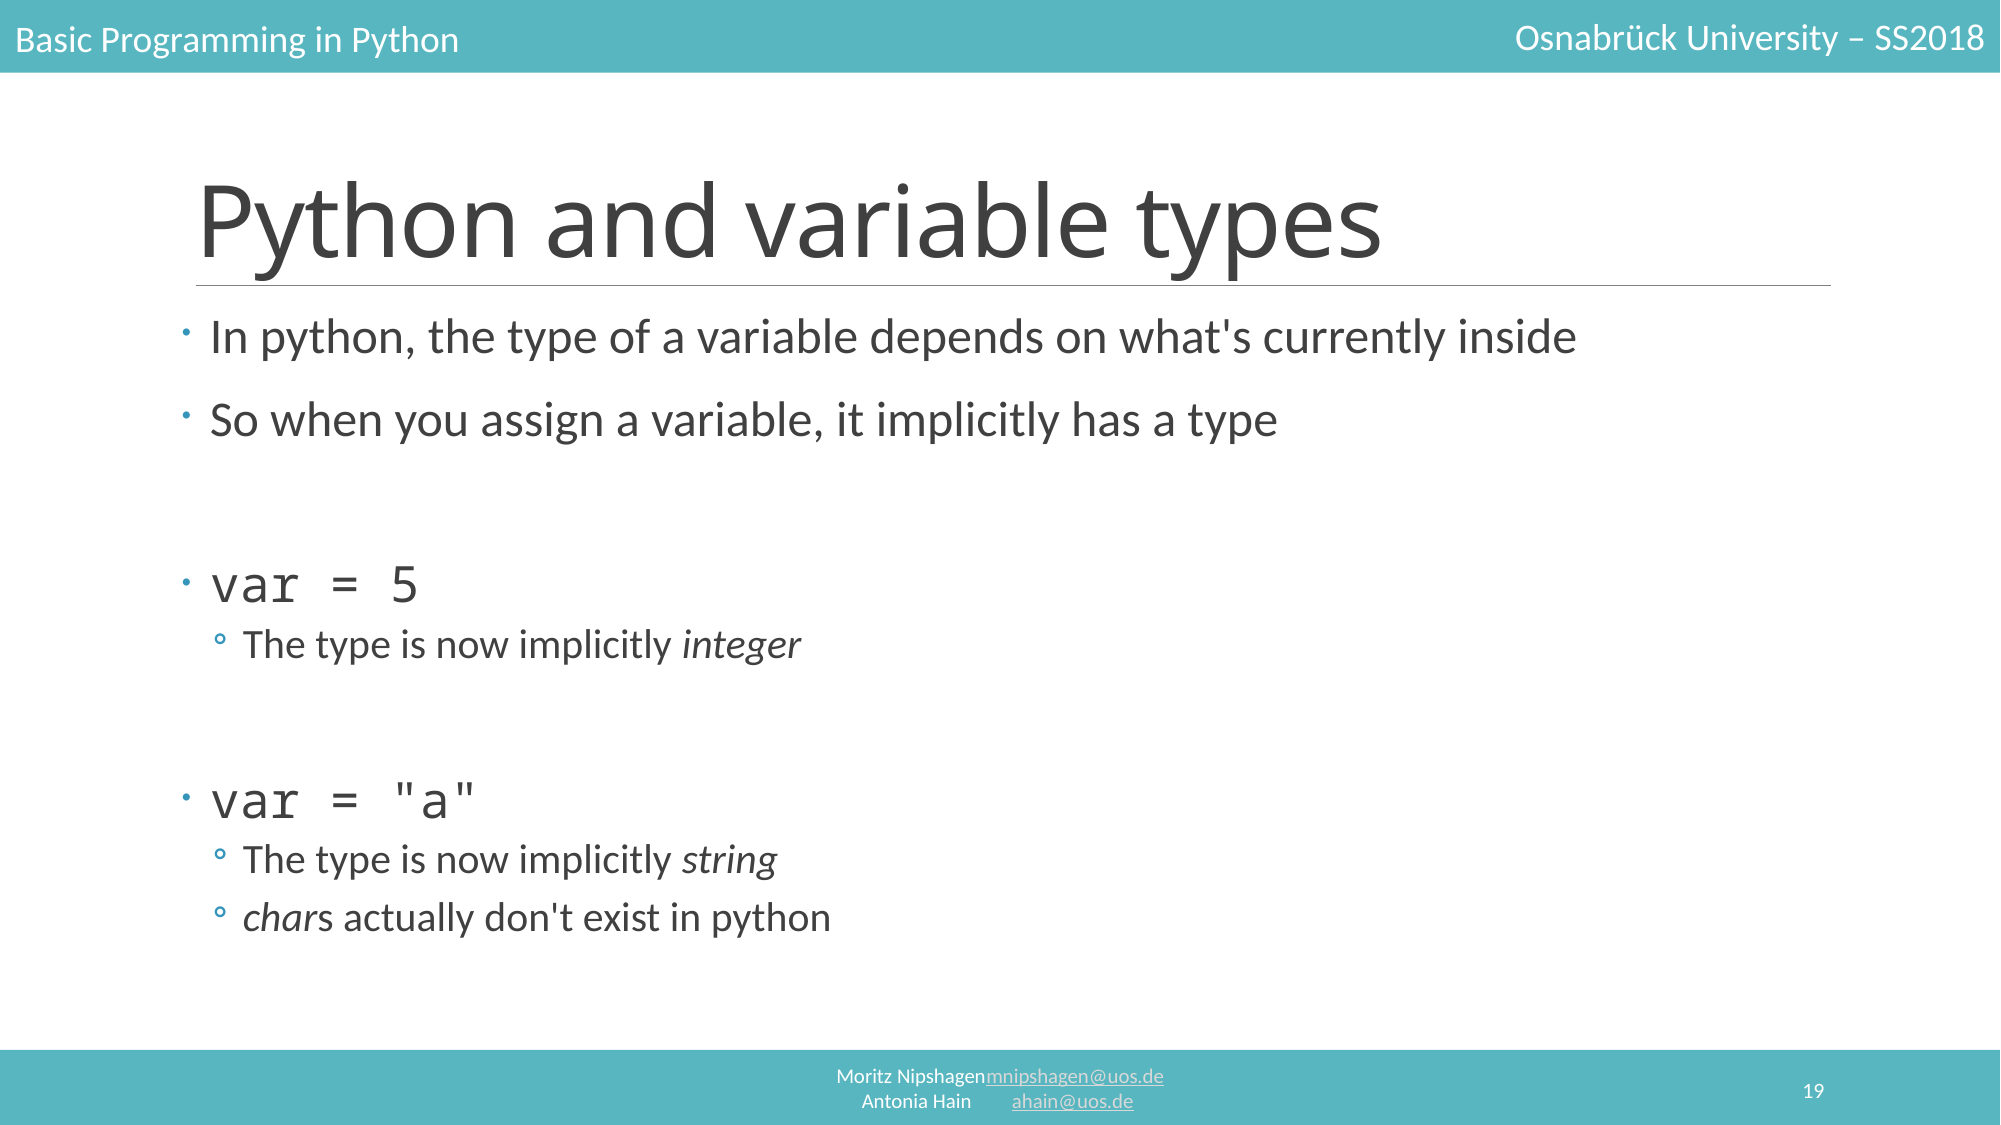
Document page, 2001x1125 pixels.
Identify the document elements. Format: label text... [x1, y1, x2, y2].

list In python, the type of a variable depends on what's currently inside So when you assign a variable, it implicitly has a type var = 5 The type is now implicitly integer var = "a" The type is now implicitly string chars actually don't exist in python [180, 302, 1830, 963]
slide_number 19 [1624, 1059, 1840, 1120]
title Python and variable types [180, 162, 1830, 285]
